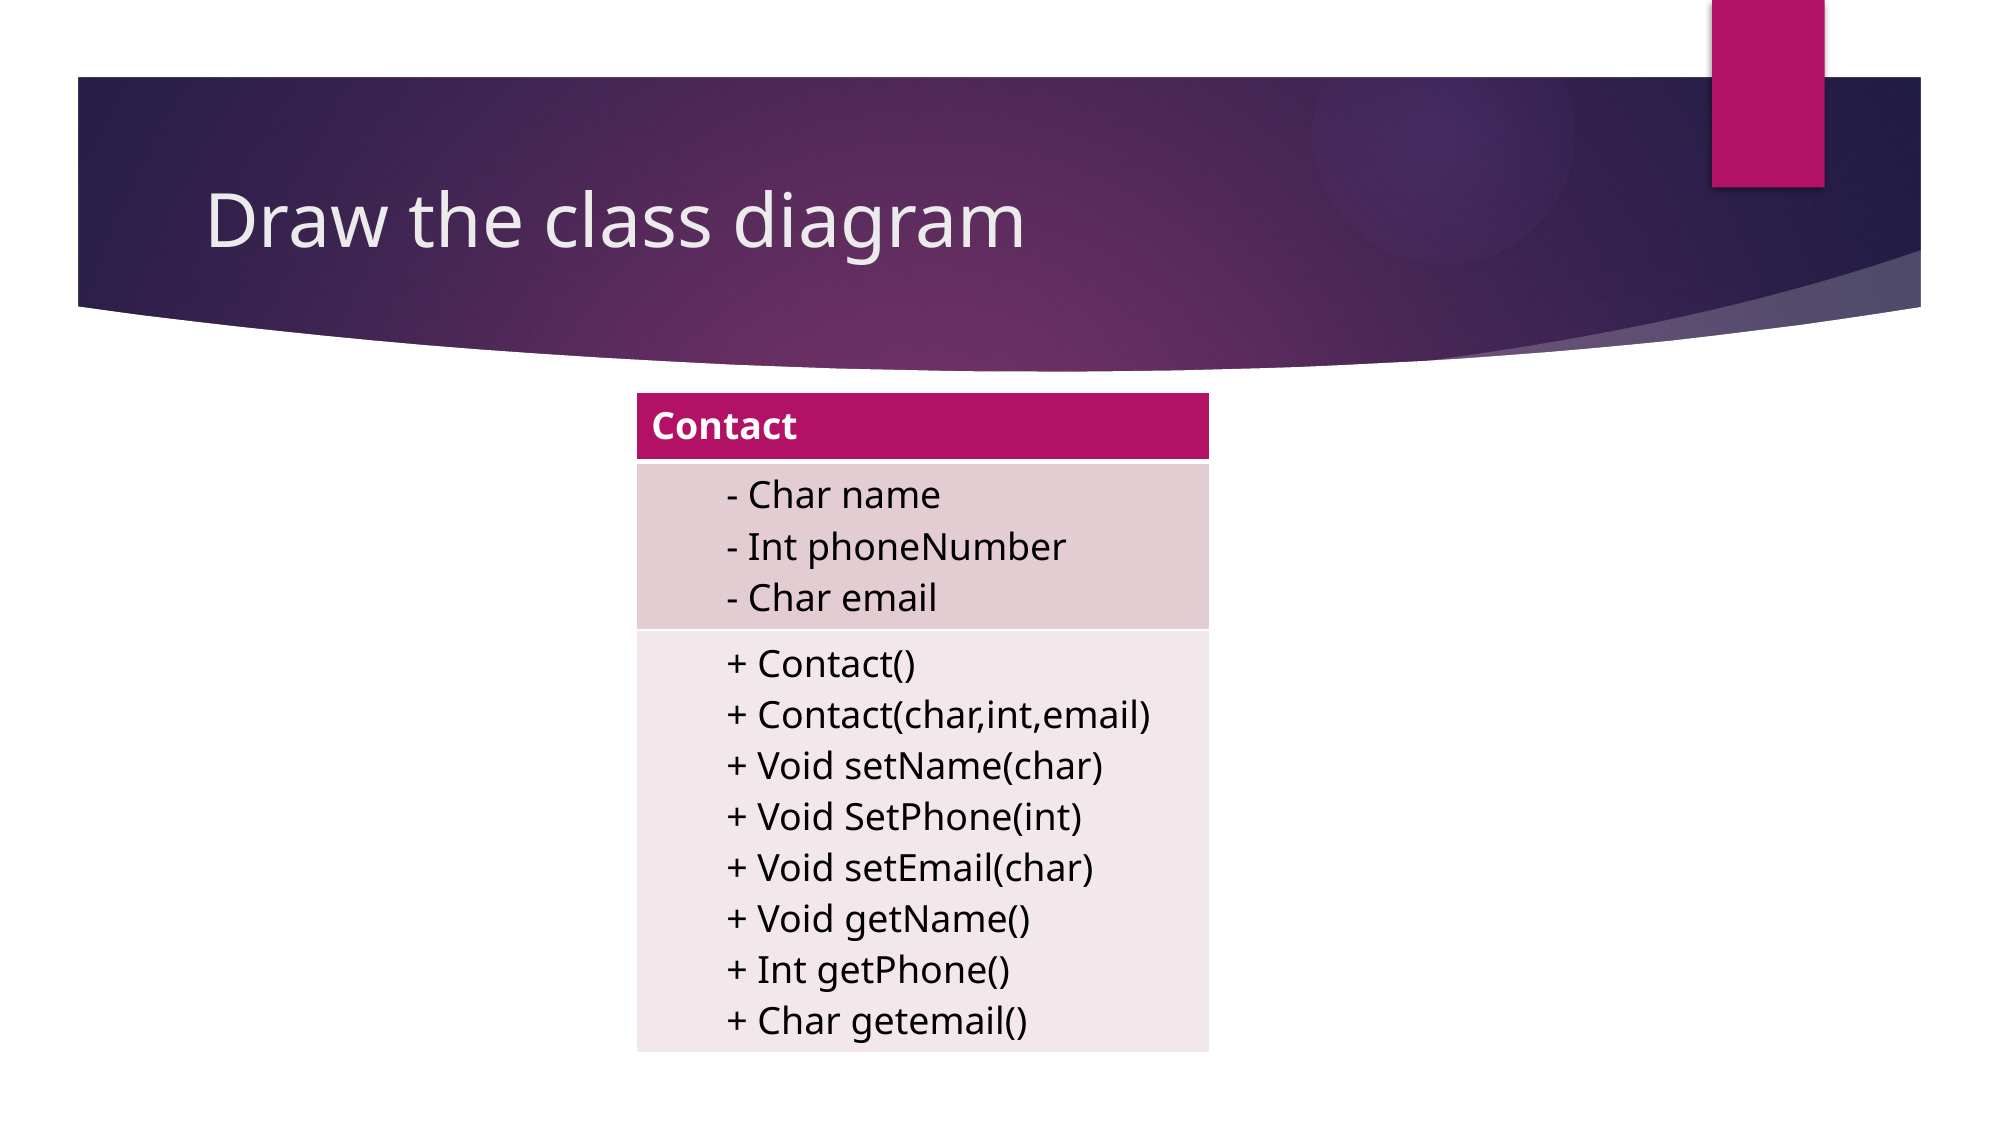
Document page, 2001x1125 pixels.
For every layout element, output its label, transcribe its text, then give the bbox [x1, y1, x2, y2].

title Draw the class diagram [189, 159, 1627, 276]
table_header Contact [637, 393, 1209, 459]
table_cell - Char name - Int phoneNumber - Char email [637, 464, 1209, 629]
table_cell + Contact() + Contact(char,int,email) + Void setName(char) + Void SetPhone(int) + Void setEmail(char) + Void getName() + Int getPhone() + Char getemail() [637, 631, 1209, 1052]
